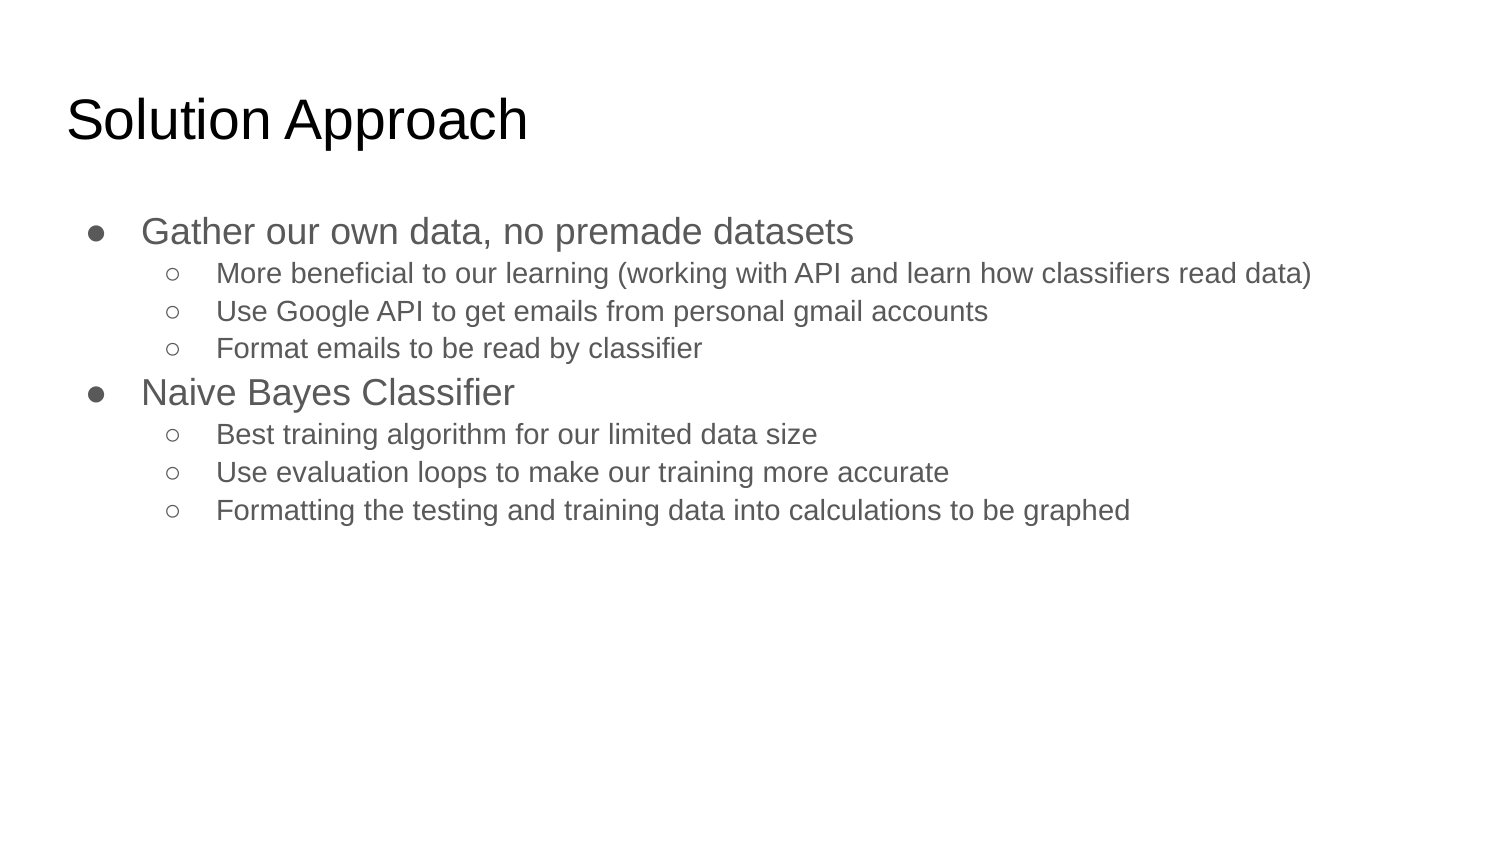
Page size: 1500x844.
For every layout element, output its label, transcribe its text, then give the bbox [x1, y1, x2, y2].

list Gather our own data, no premade datasets More beneficial to our learning (working with API and learn how classifiers read data) Use Google API to get emails from personal gmail accounts Format emails to be read by classifier Naive Bayes Classifier Best training algorithm for our limited data size Use evaluation loops to make our training more accurate Formatting the testing and training data into calculations to be graphed [51, 189, 1449, 750]
title Solution Approach [51, 72, 1449, 167]
